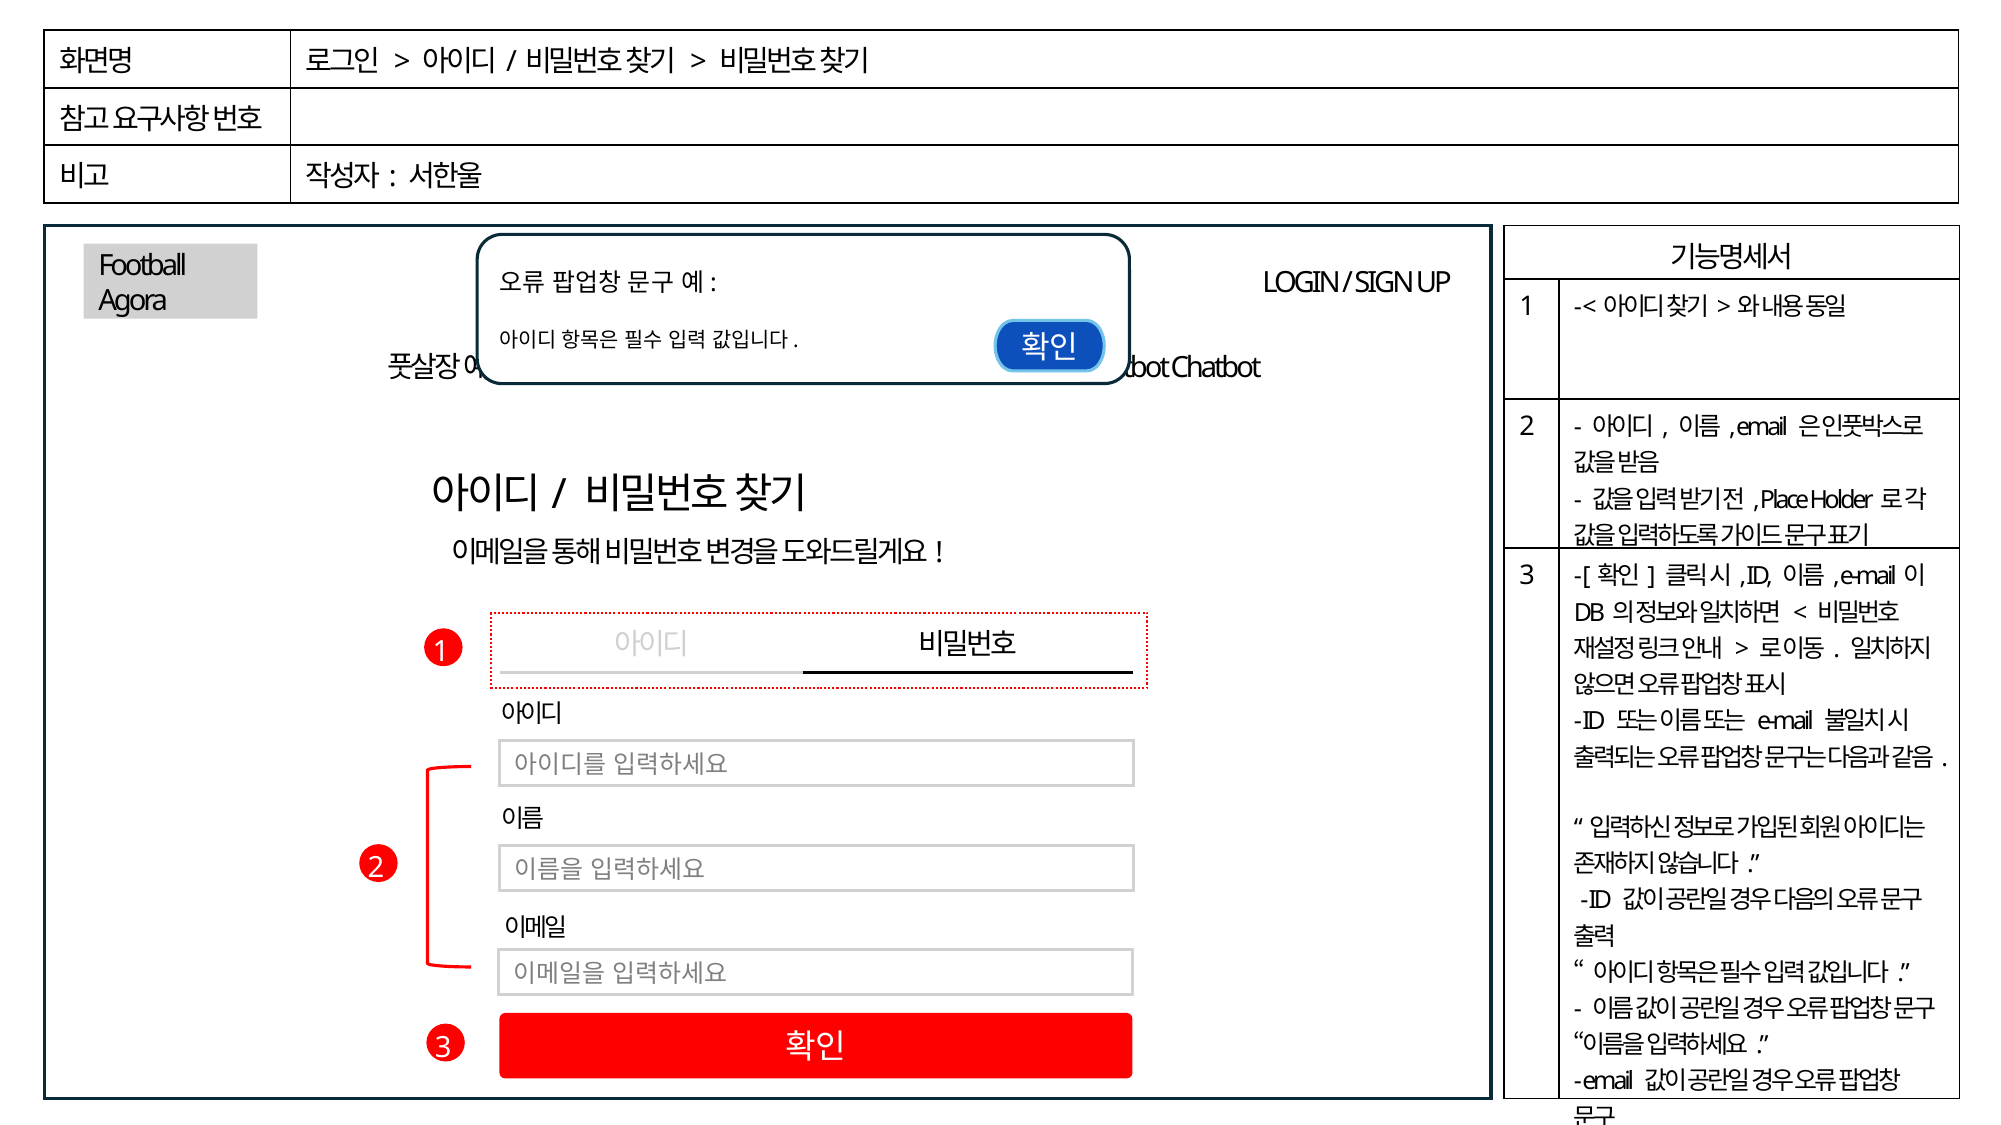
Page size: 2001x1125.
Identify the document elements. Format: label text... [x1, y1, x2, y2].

text_box 풋살장 예약 [372, 340, 530, 391]
text_box 이메일을 입력하세요 [497, 948, 1134, 996]
table_cell 참고 요구사항 번호 [45, 89, 290, 144]
table_cell 1 [1505, 280, 1558, 398]
table_cell [291, 89, 1958, 144]
text_box [490, 611, 1149, 689]
text_box [425, 764, 472, 969]
table_cell - 아이디, 이름, email 은 인풋박스로 값을 받음 - 값을 입력 받기 전, Place Holder로 각 값을 입력하도록 가이드 문구 표기 [1560, 400, 1959, 547]
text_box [476, 233, 1130, 385]
text_box [43, 224, 1493, 1100]
text_box 이메일 [489, 904, 597, 949]
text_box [576, 340, 1273, 392]
table_header 화면명 [45, 31, 290, 87]
text_box 아이디/ 비밀번호 찾기 [417, 459, 823, 525]
text_box 아이디 [486, 689, 593, 735]
text_box 이메일을 통해 비밀번호 변경을 도와드릴게요! [436, 525, 1073, 576]
text_box 확인 [497, 1011, 1135, 1080]
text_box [418, 624, 464, 677]
table_header 로그인 > 아이디/비밀번호 찾기 > 비밀번호 찾기 [291, 31, 1958, 87]
table_cell - <아이디 찾기>와 내용 동일 [1560, 280, 1959, 398]
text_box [353, 840, 399, 893]
table_header 기능명세서 [1505, 226, 1959, 278]
table_cell 비고 [45, 146, 290, 202]
text_box Football Agora [82, 242, 259, 320]
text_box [420, 1019, 466, 1072]
table_cell 작성자: 서한울 [291, 146, 1958, 202]
text_box 아이디를 입력하세요 [498, 739, 1135, 787]
text_box 이름 [486, 794, 593, 840]
table_cell 2 [1505, 400, 1558, 547]
text_box LOGIN / SIGN UP [1247, 255, 1467, 306]
text_box 이름을 입력하세요 [498, 844, 1135, 892]
table_cell - [확인] 클릭 시, ID, 이름, e-mail이 DB의 정보와 일치하면 < 비밀번호 재설정 링크 안내 > 로 이동. 일치하지 않으면 오류 팝업창 표시 - ID 또는 이름 또는 e-mail 불일치 시 출력되는 오류 팝업창 문구는 다음과 같음. “입력하신 정보로 가입된 회원 아이디는 존재하지 않습니다.” - ID 값이 공란일 경우 다음의 오류 문구 출력 “아이디 항목은 필수 입력 값입니다.” - 이름 값이 공란일 경우 오류 팝업창 문구 “이름을 입력하세요.” - email 값이 공란일 경우 오류 팝업창 문구 “이메일을 입력하세요.” [1560, 549, 1959, 1098]
table_cell 3 [1505, 549, 1558, 1098]
